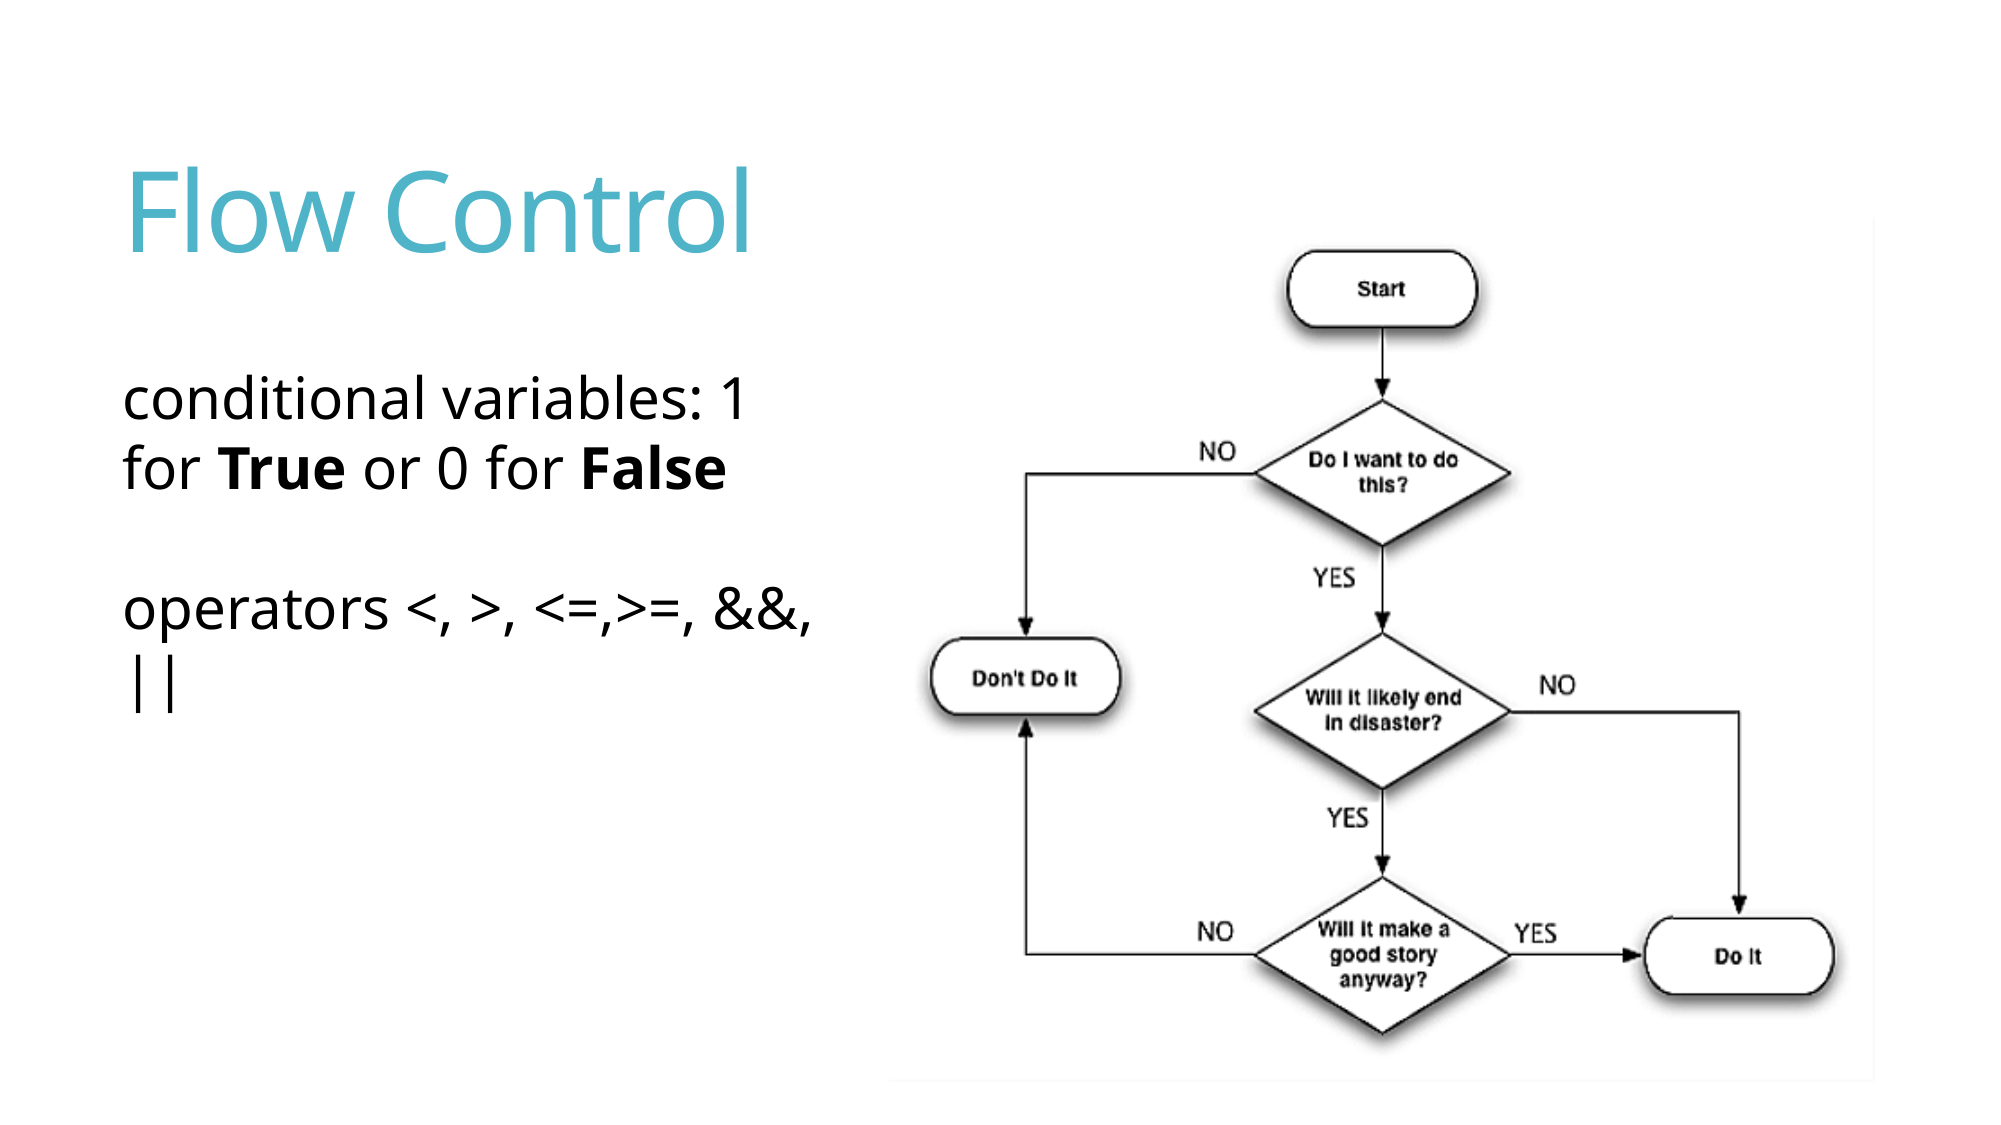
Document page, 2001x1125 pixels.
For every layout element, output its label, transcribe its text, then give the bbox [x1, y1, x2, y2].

title Flow Control [107, 81, 1875, 354]
text_box conditional variables: 1 for True or 0 for False operators <, >, <=,>=, &&, || [107, 353, 856, 719]
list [889, 217, 1876, 1082]
